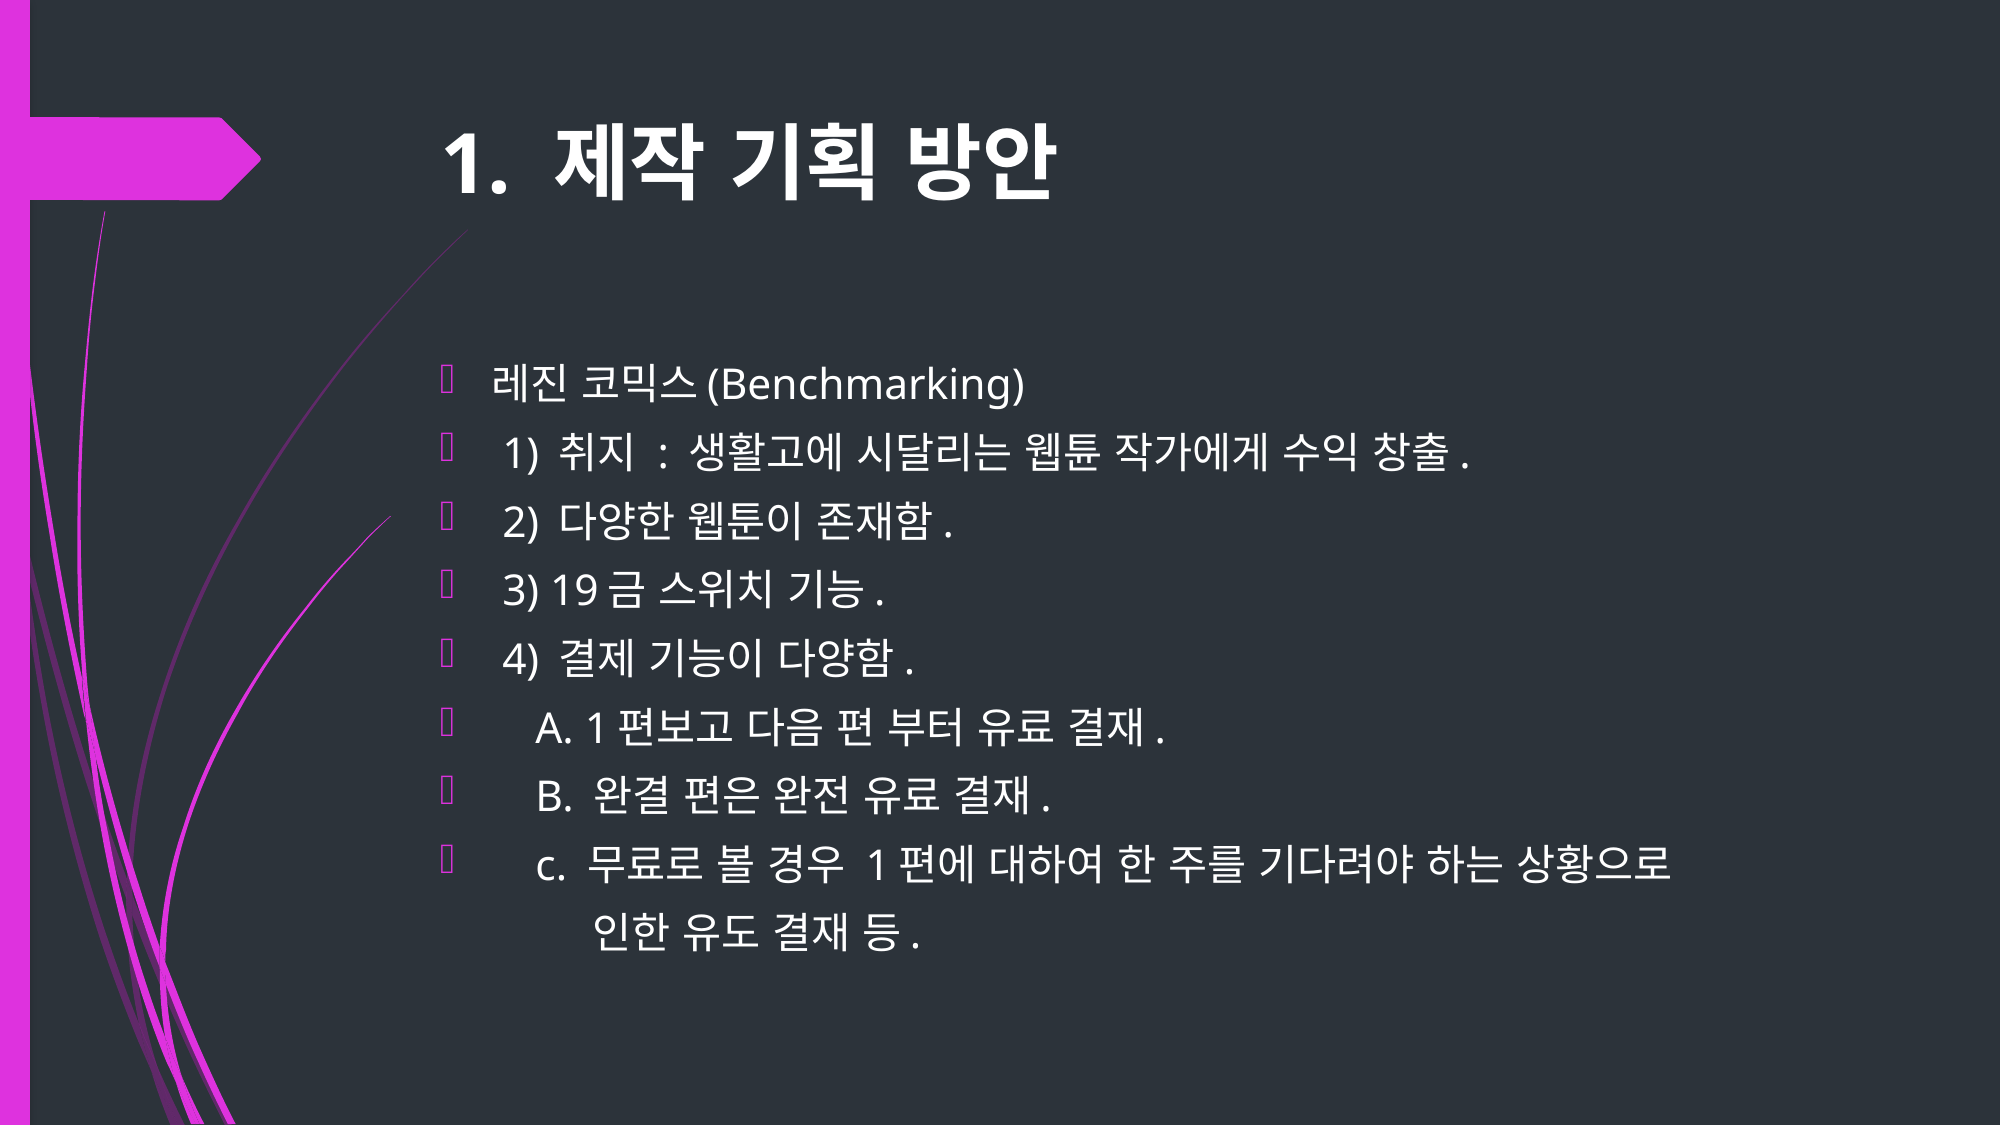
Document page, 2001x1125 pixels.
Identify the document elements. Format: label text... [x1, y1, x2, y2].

title 1. 제작 기획 방안 [425, 102, 1888, 313]
list 레진 코믹스(Benchmarking) 1) 취지 : 생활고에 시달리는 웹튠 작가에게 수익 창출. 2) 다양한 웹툰이 존재함. 3) 19금 스위치 기능. 4) 결제 기능이 다양함. A. 1편보고 다음 편 부터 유료 결재. B. 완결 편은 완전 유료 결재. c. 무료로 볼 경우 1편에 대하여 한 주를 기다려야 하는 상황으로 인한 유도 결재 등. [424, 350, 1888, 970]
